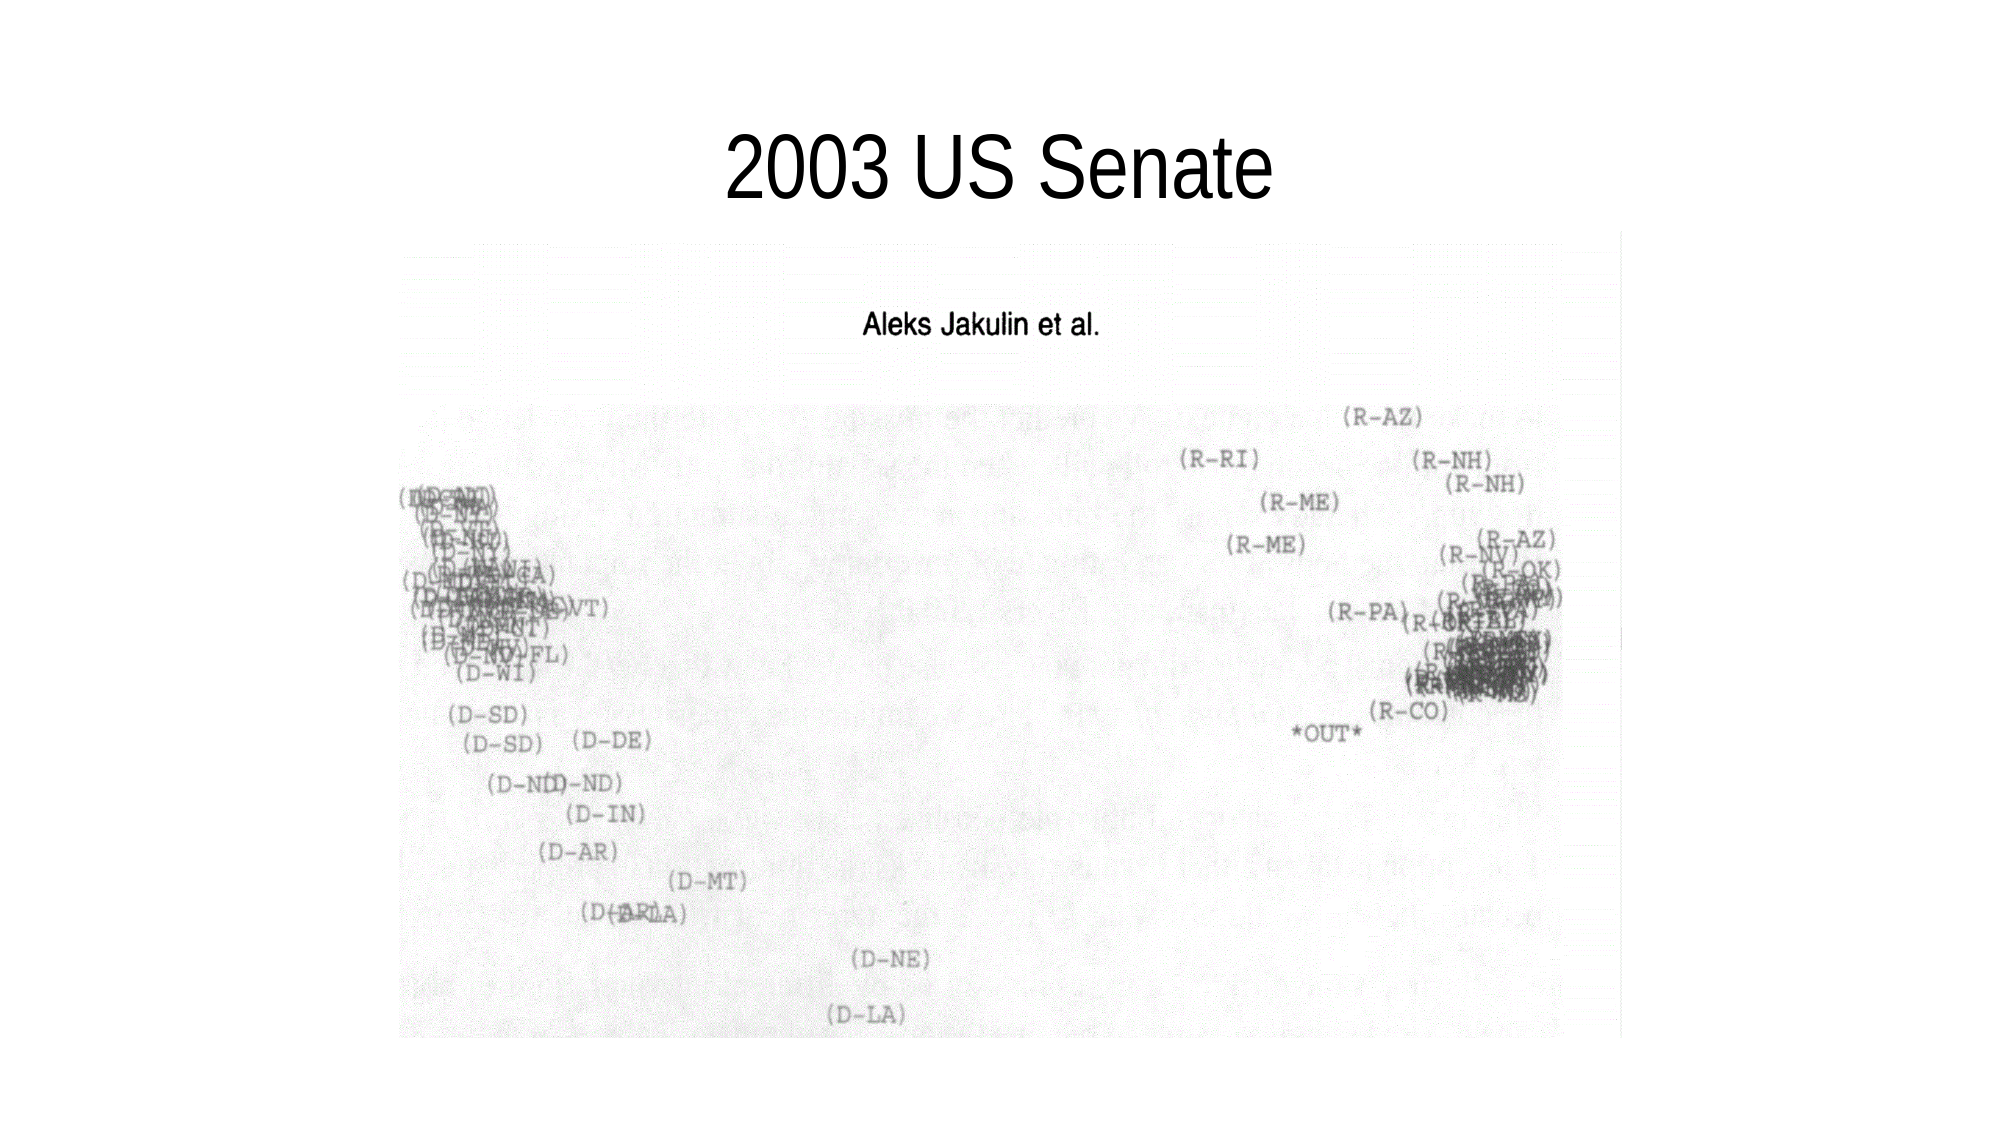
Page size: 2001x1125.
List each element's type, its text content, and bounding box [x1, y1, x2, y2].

title 2003 US Senate [137, 59, 1863, 278]
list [395, 230, 1622, 1038]
